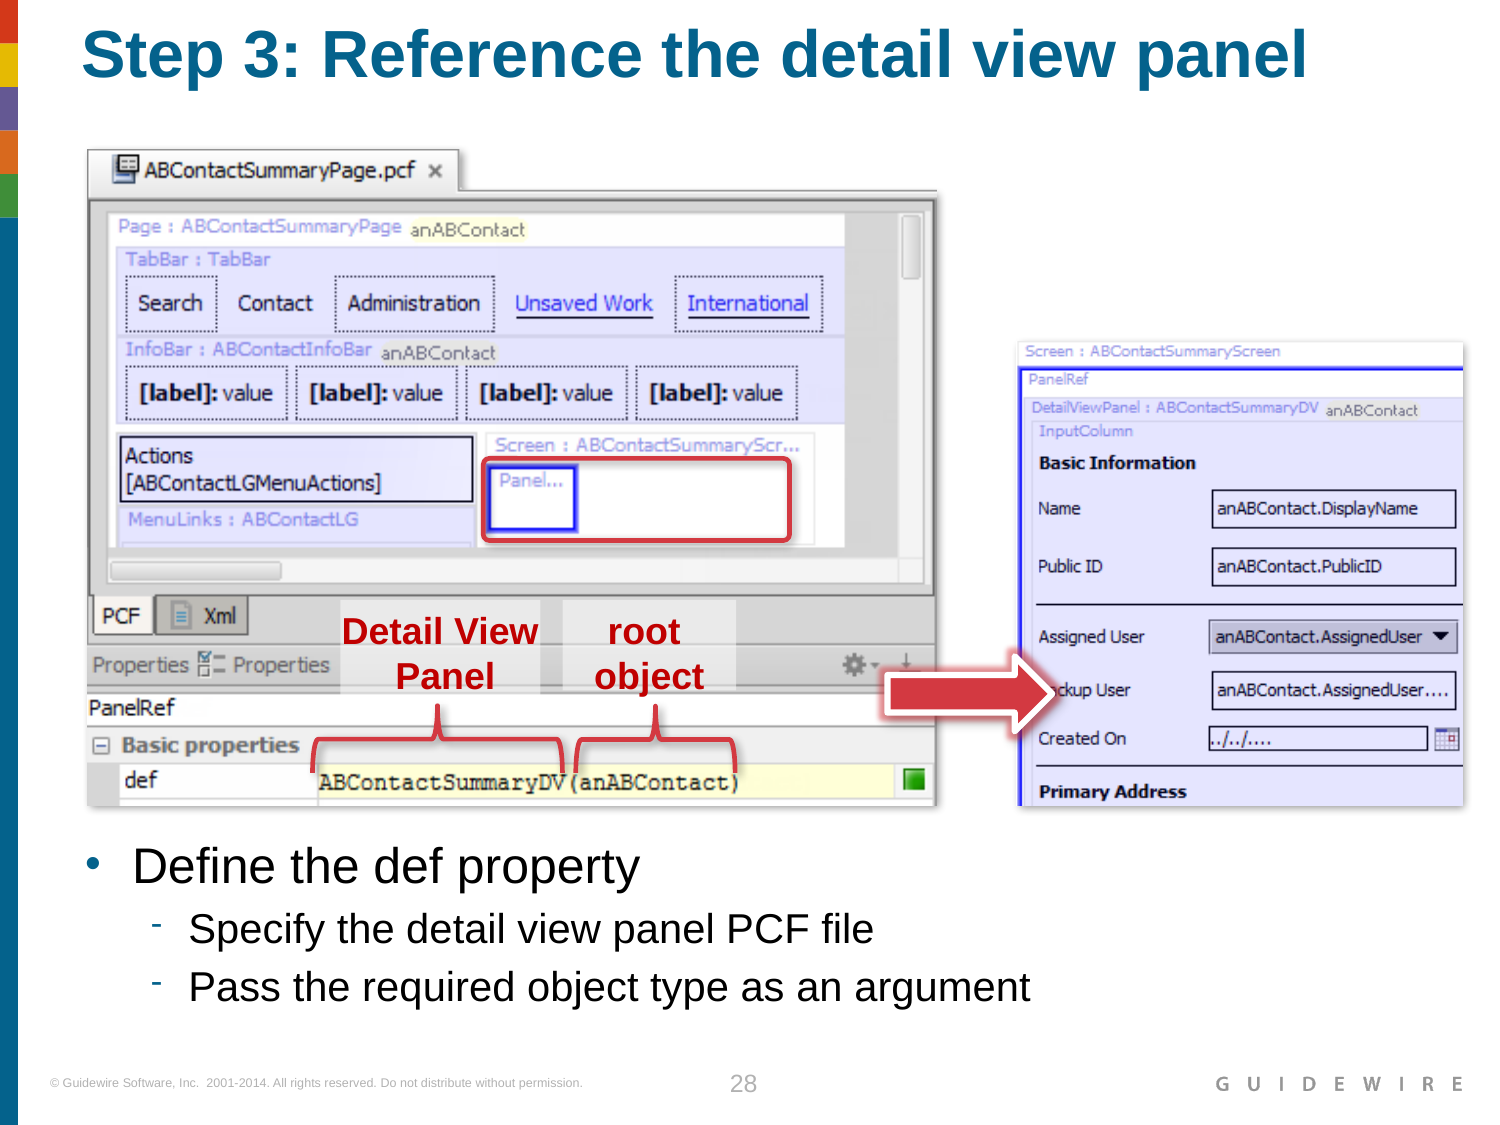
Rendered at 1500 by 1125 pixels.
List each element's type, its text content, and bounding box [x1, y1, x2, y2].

picture [1016, 341, 1463, 806]
picture [87, 148, 938, 807]
text_box [946, 671, 1008, 716]
list Define the def property Specify the detail view panel PCF file Pass the required object type as an argument [85, 833, 1450, 1050]
picture [1215, 1073, 1480, 1096]
title Step 3: Reference the detail view panel [81, 19, 1446, 142]
